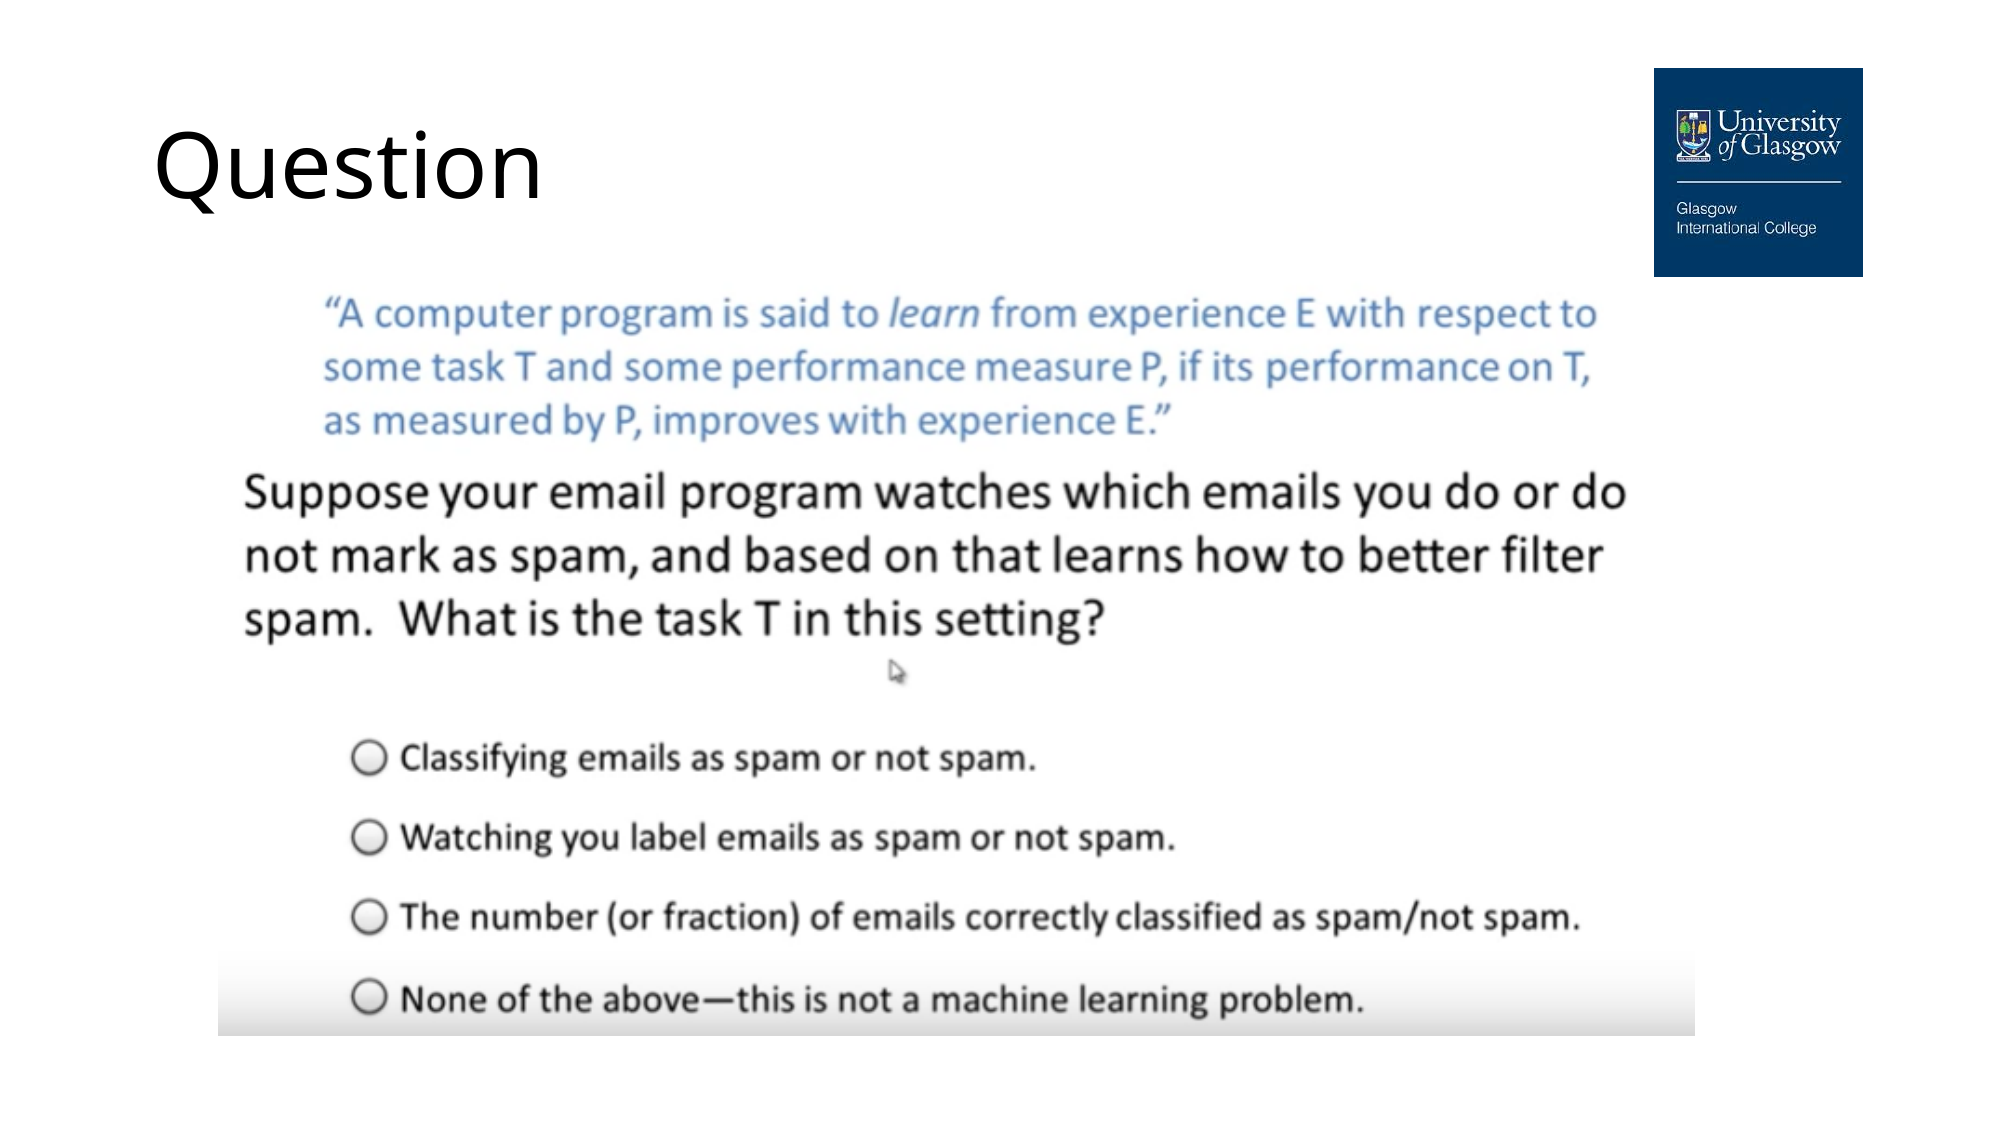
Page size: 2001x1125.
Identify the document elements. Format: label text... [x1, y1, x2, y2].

picture [218, 277, 1695, 1036]
title Question [137, 59, 1863, 278]
